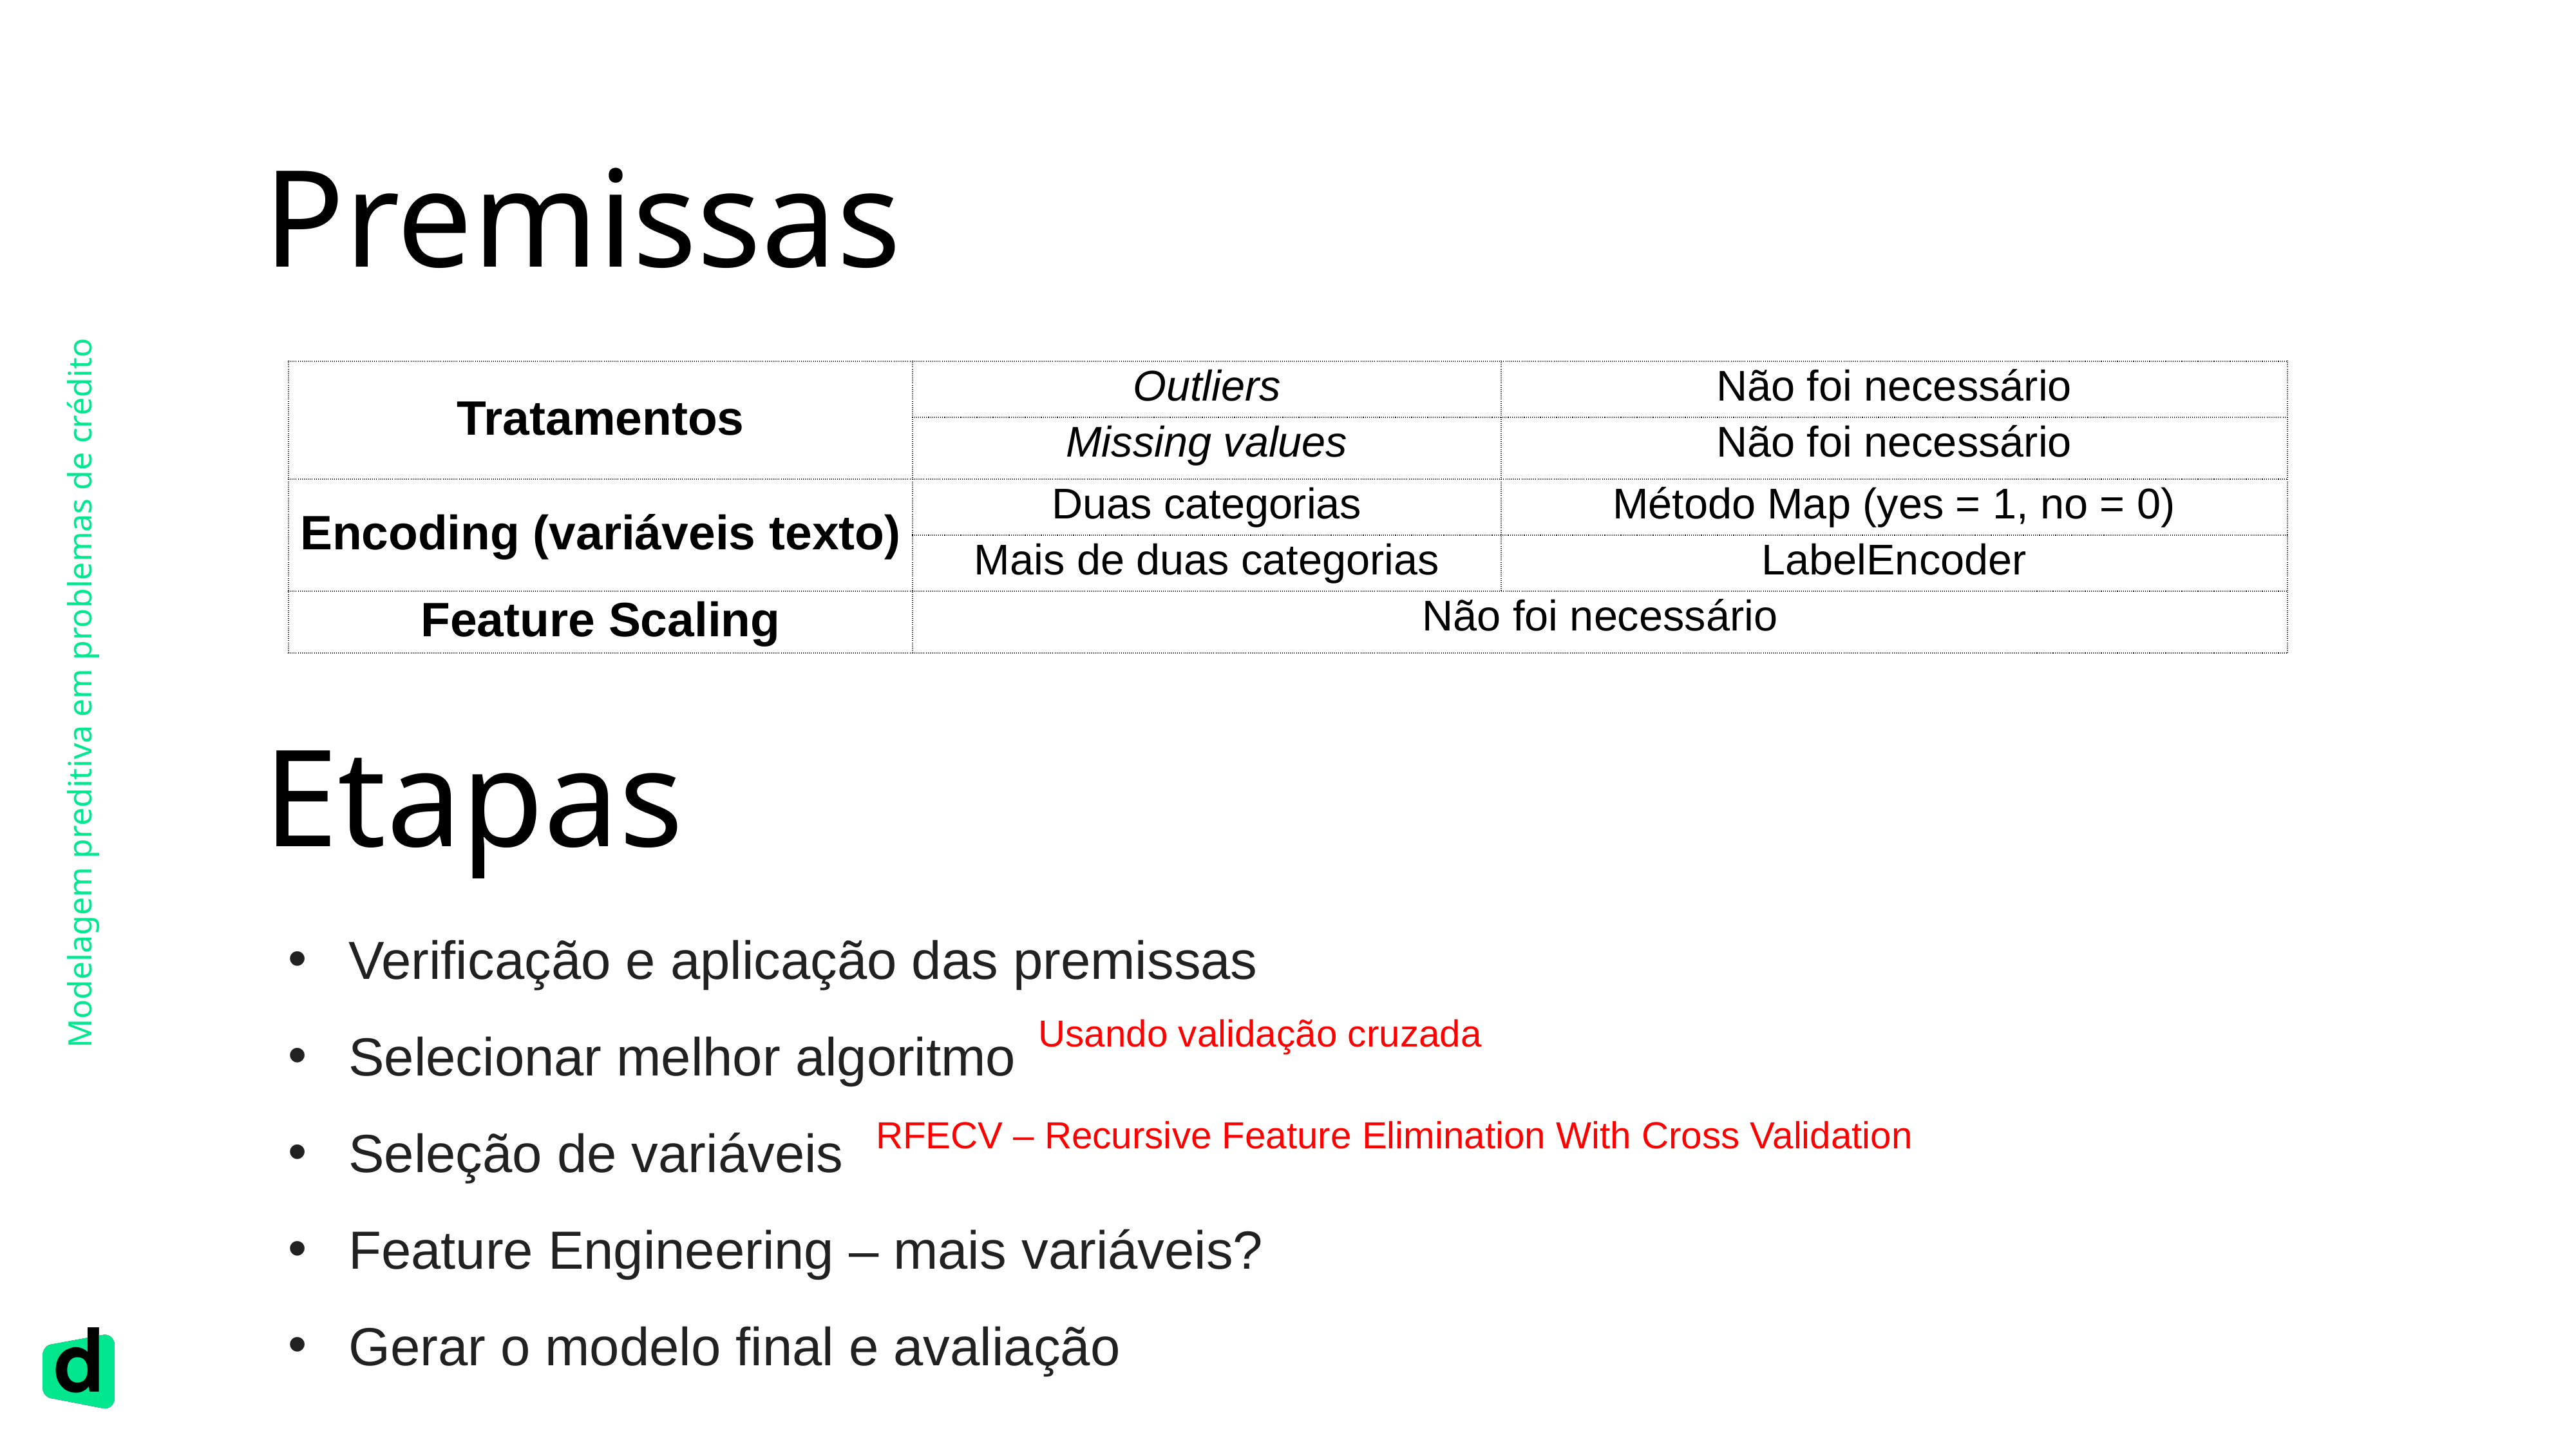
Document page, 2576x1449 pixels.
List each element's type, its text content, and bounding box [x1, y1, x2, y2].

text_box Usando validação cruzada [1033, 1009, 1510, 1061]
table_cell Encoding (variáveis texto) [289, 479, 913, 591]
table_header Outliers [913, 361, 1501, 417]
table_cell Duas categorias [913, 479, 1501, 535]
text_box Etapas [263, 730, 2310, 876]
text_box Modelagem preditiva em problemas de crédito [43, 315, 115, 1048]
table_cell Feature Scaling [289, 591, 913, 653]
table_cell Não foi necessário [913, 591, 2287, 653]
table_header Tratamentos [289, 361, 913, 479]
table_header Não foi necessário [1501, 361, 2287, 417]
text_box Premissas [263, 151, 2310, 297]
table_cell Método Map (yes = 1, no = 0) [1501, 479, 2287, 535]
table_cell LabelEncoder [1501, 535, 2287, 591]
table_cell Mais de duas categorias [913, 535, 1501, 591]
table_cell Missing values [913, 417, 1501, 479]
text_box RFECV – Recursive Feature Elimination With Cross Validation [871, 1110, 2153, 1162]
text_box Verificação e aplicação das premissas Selecionar melhor algoritmo Seleção de variáveis Feature Engineering – mais variáveis? Gerar o modelo final e avaliação [288, 893, 2063, 1377]
table_cell Não foi necessário [1501, 417, 2287, 479]
picture [43, 1327, 115, 1408]
